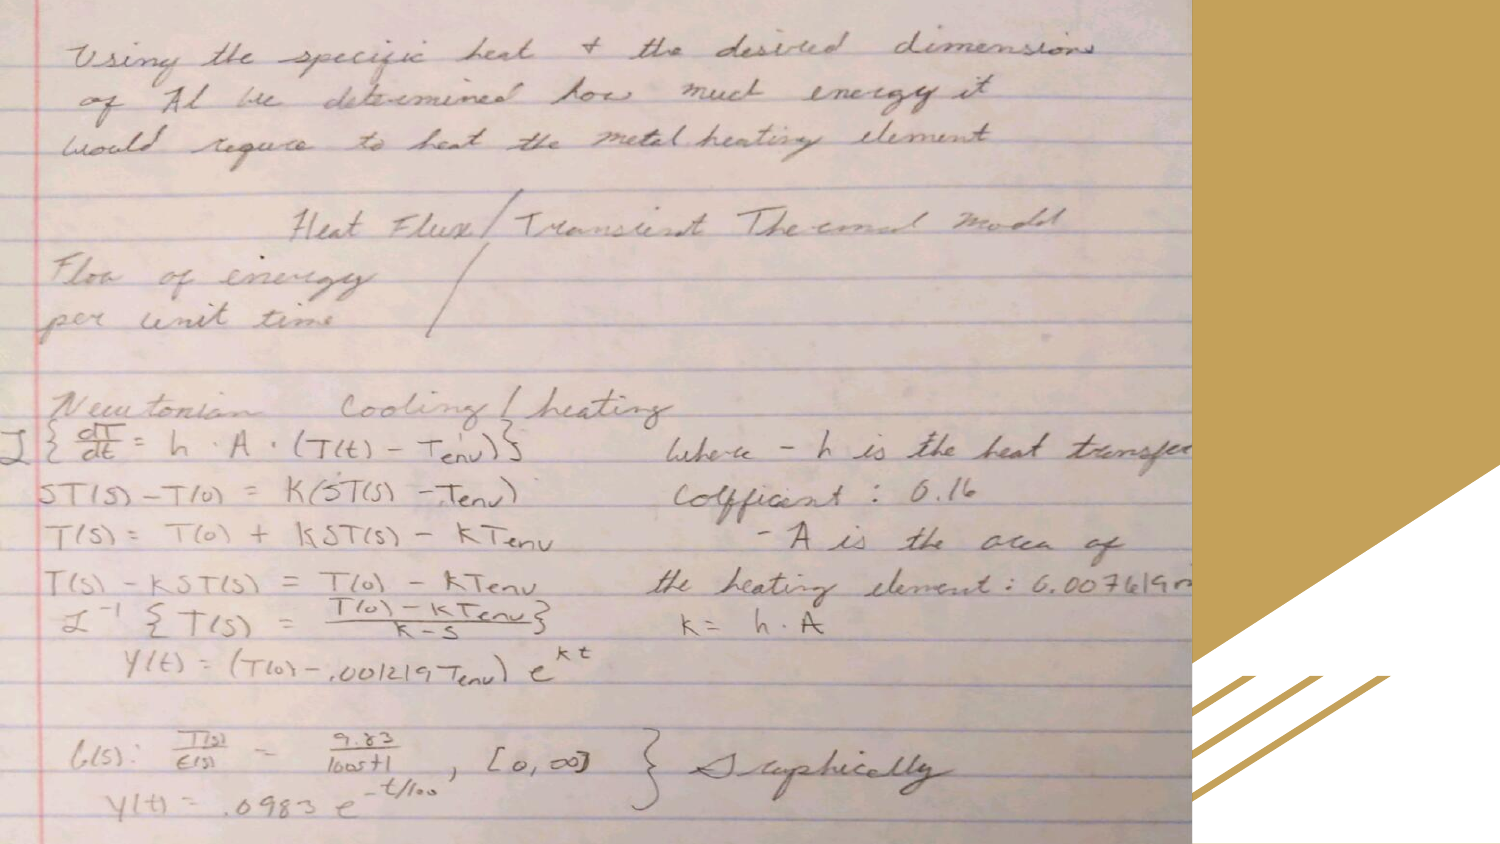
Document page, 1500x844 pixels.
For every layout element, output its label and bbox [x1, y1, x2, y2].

picture [0, 0, 1193, 844]
